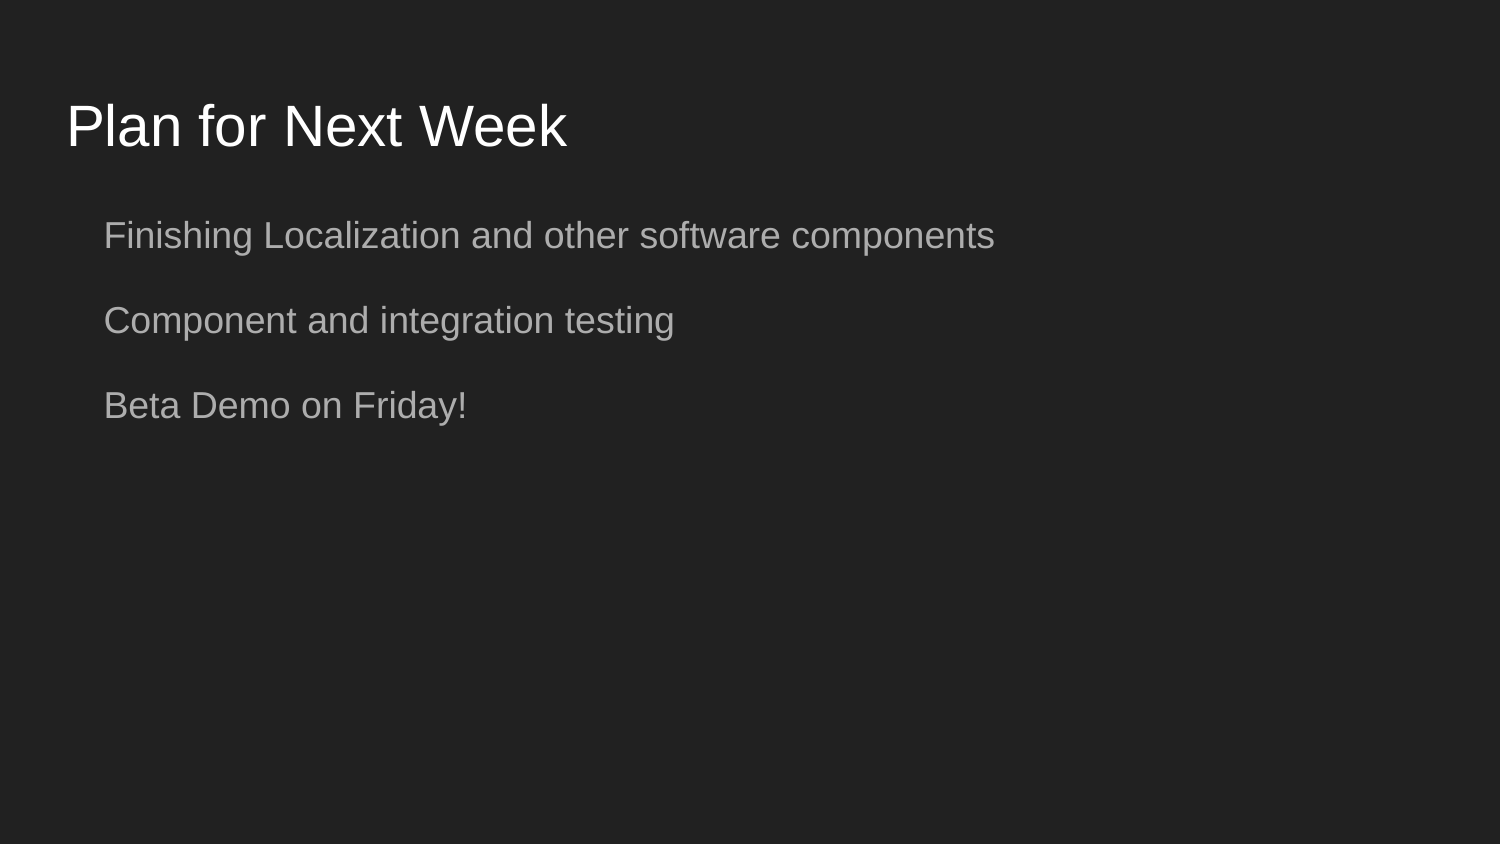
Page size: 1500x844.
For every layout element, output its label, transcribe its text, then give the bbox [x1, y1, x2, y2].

list Finishing Localization and other software components Component and integration testing Beta Demo on Friday! [51, 189, 1449, 750]
title Plan for Next Week [51, 72, 1449, 167]
